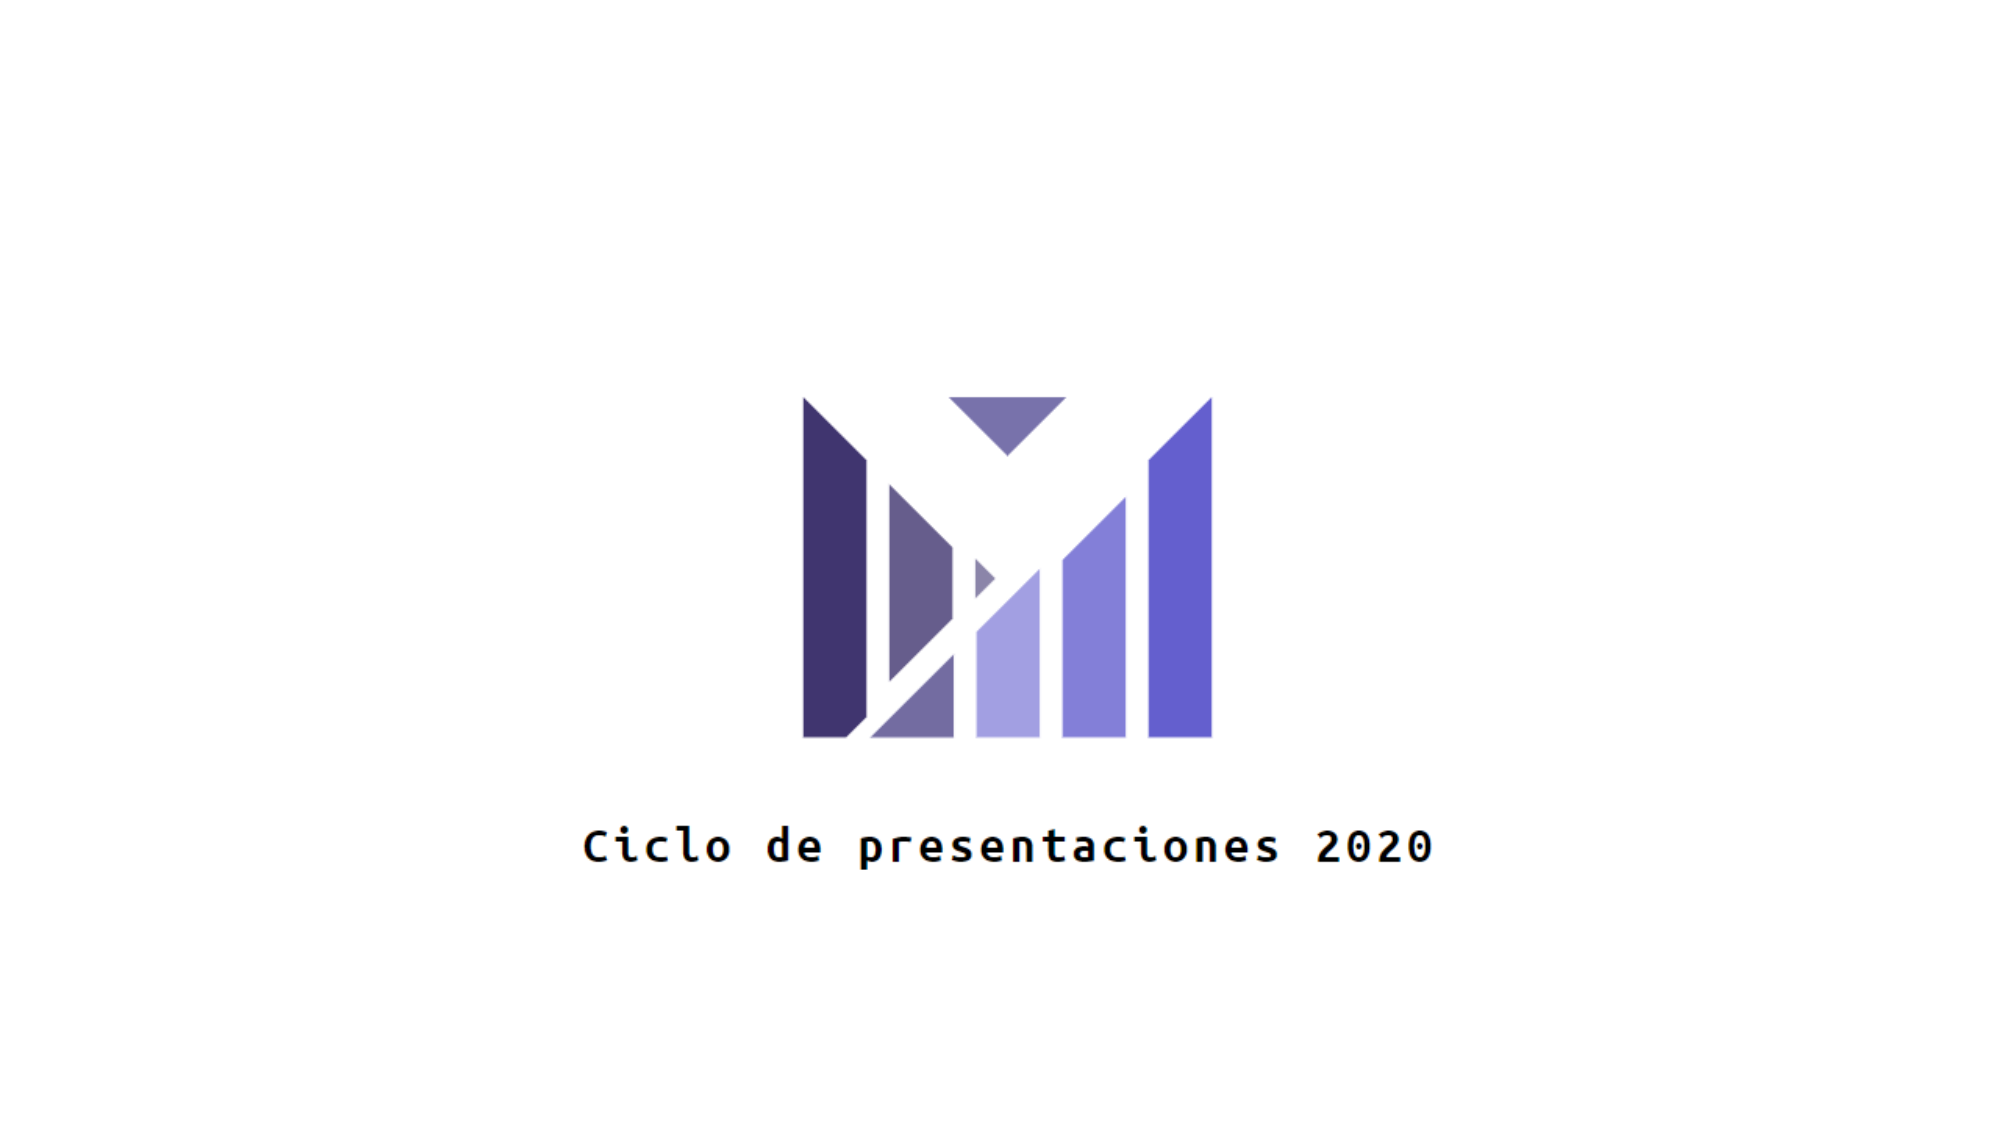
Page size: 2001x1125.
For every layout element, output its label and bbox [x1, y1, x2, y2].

picture [531, 230, 1468, 895]
